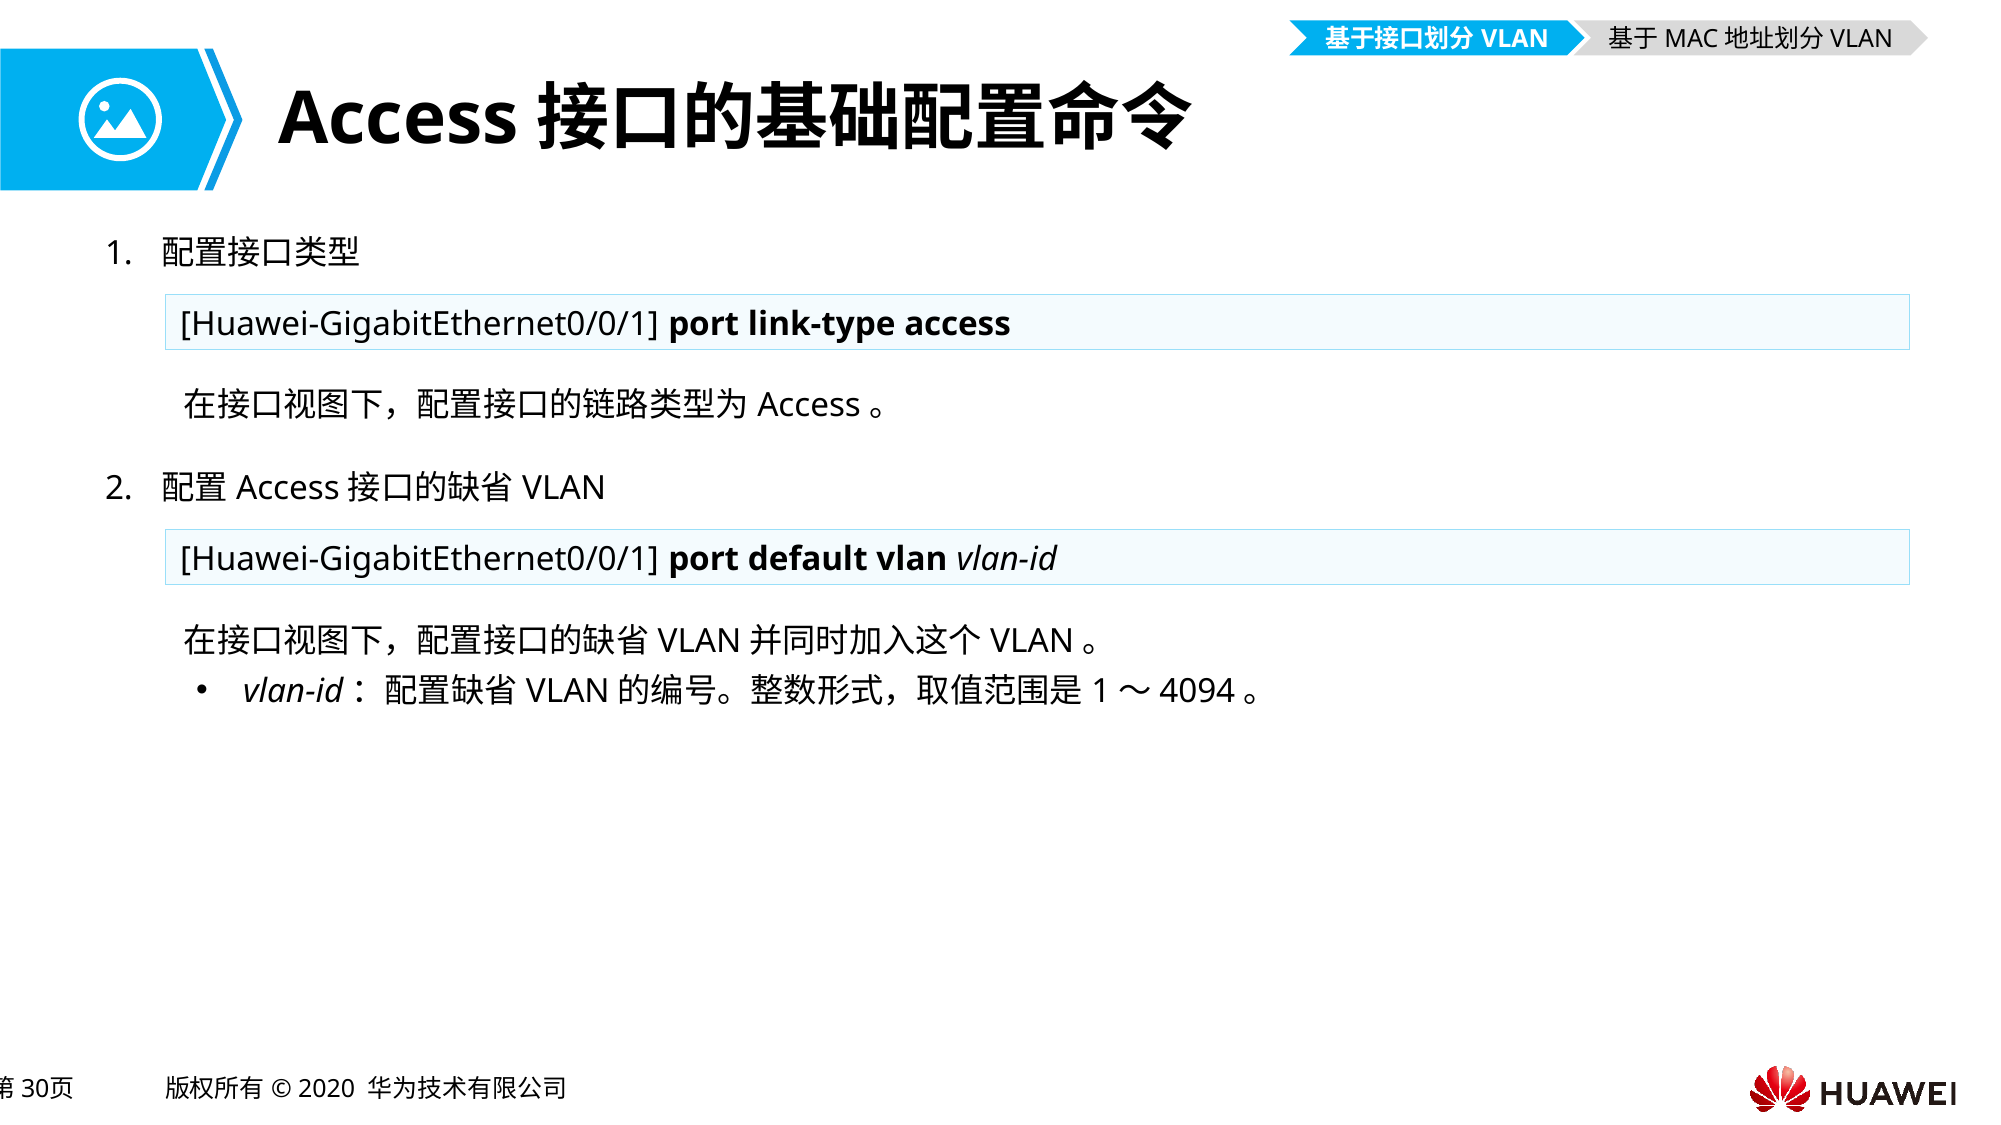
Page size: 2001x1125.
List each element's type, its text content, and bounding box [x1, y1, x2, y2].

text_box [Huawei-GigabitEthernet0/0/1] port link-type access [165, 294, 1910, 350]
text_box 基于接口划分VLAN [1289, 20, 1585, 56]
title Access接口的基础配置命令 [261, 67, 1874, 173]
text_box 基于MAC地址划分VLAN [1573, 20, 1929, 56]
text_box [Huawei-GigabitEthernet0/0/1] port default vlan vlan-id [165, 529, 1910, 585]
picture [1750, 1066, 1956, 1112]
text_box 在接口视图下，配置接口的缺省VLAN并同时加入这个VLAN。 vlan-id：配置缺省VLAN的编号。整数形式，取值范围是1～4094。 [169, 601, 1910, 717]
text_box 配置接口类型 [90, 223, 1910, 279]
text_box 在接口视图下，配置接口的链路类型为Access。 [169, 365, 1910, 431]
text_box 配置Access接口的缺省VLAN [90, 458, 1910, 514]
